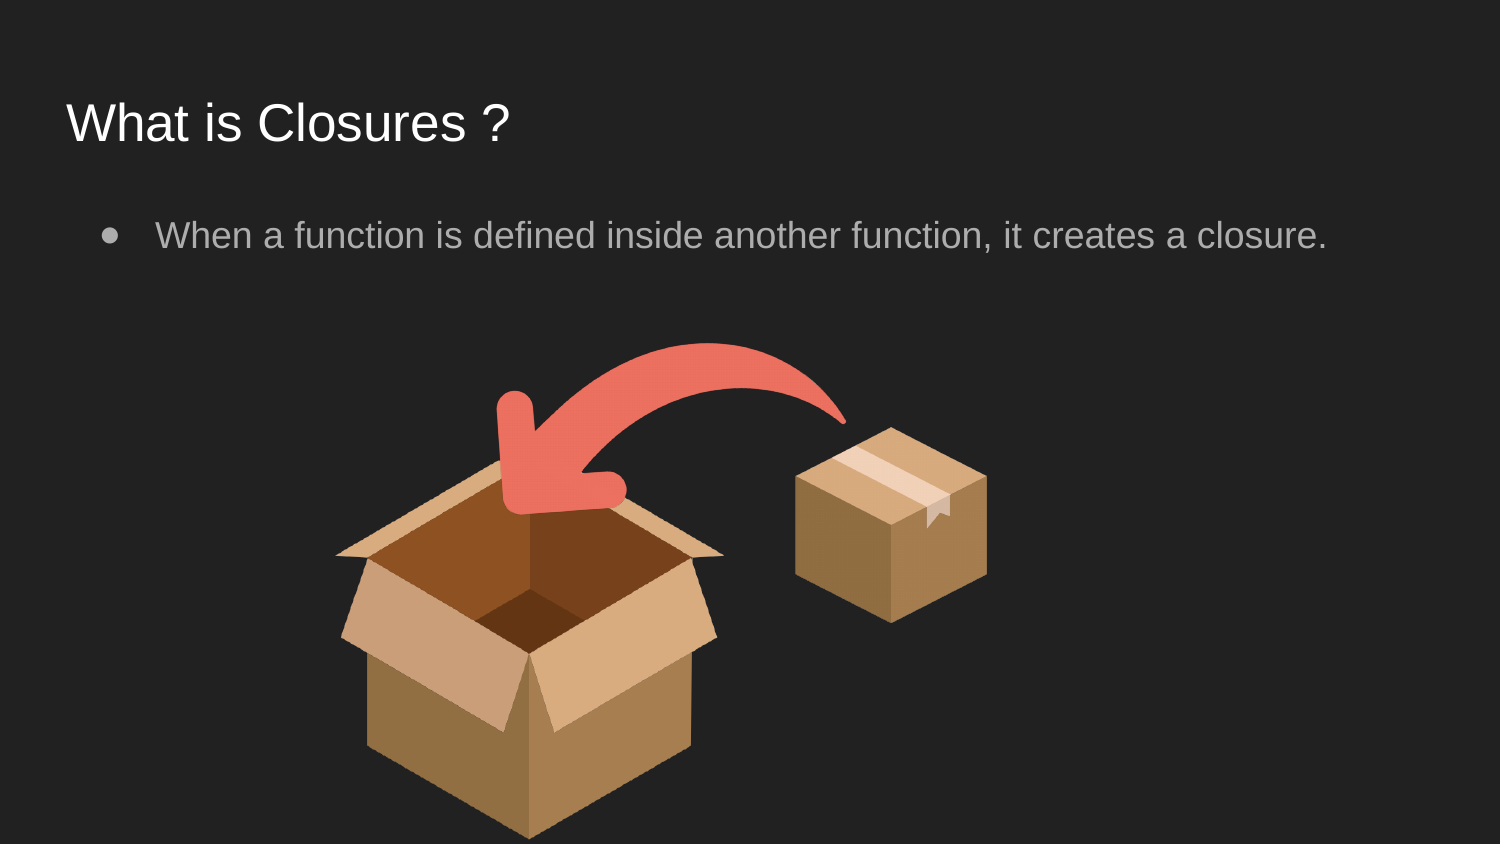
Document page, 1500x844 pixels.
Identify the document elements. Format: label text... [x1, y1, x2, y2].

title What is Closures ? [51, 72, 1449, 167]
list When a function is defined inside another function, it creates a closure. [64, 189, 1449, 406]
picture [335, 228, 989, 844]
